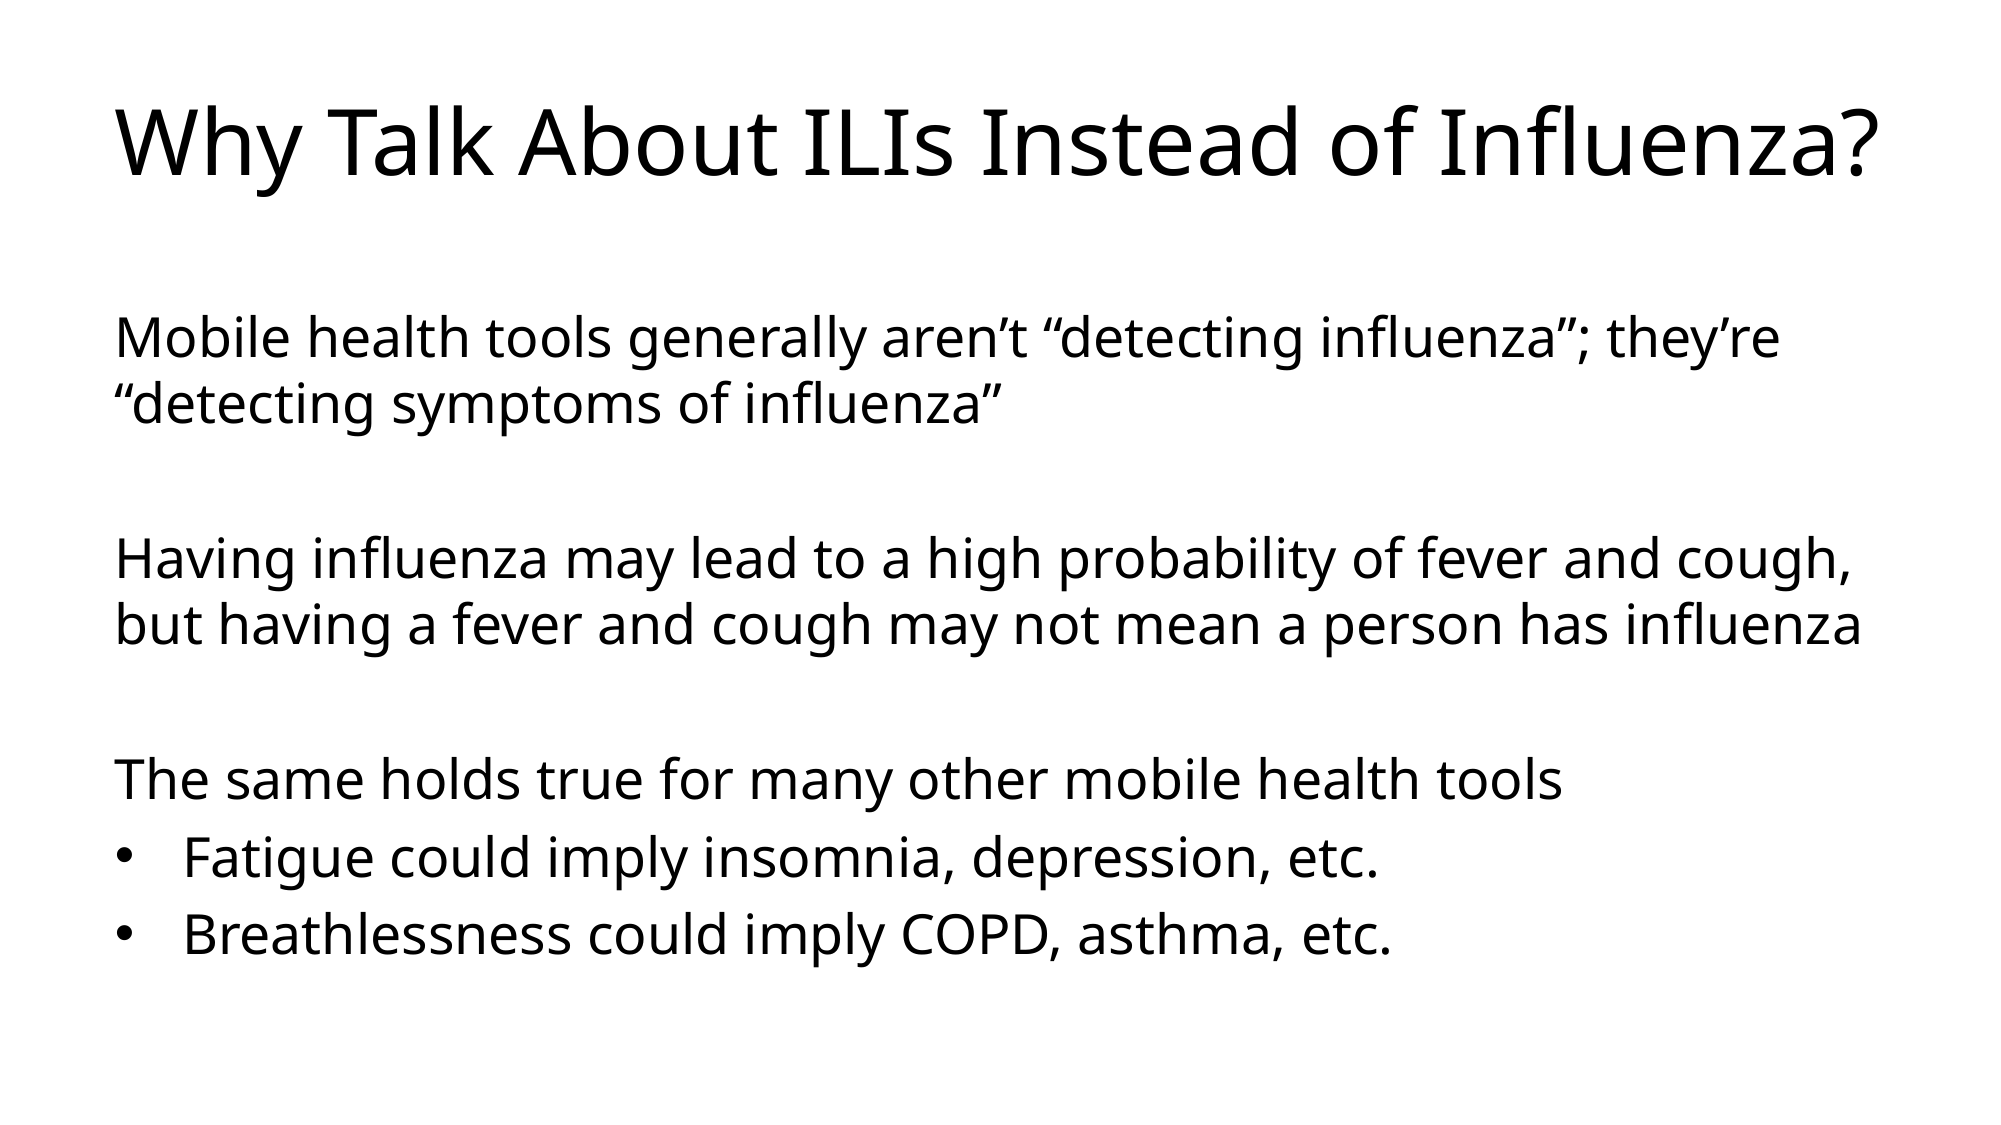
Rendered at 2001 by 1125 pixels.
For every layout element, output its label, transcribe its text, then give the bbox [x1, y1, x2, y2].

title Why Talk About ILIs Instead of Influenza? [99, 45, 1900, 233]
list Mobile health tools generally aren’t “detecting influenza”; they’re “detecting symptoms of influenza” Having influenza may lead to a high probability of fever and cough, but having a fever and cough may not mean a person has influenza The same holds true for many other mobile health tools Fatigue could imply insomnia, depression, etc. Breathlessness could imply COPD, asthma, etc. [99, 262, 1900, 1005]
